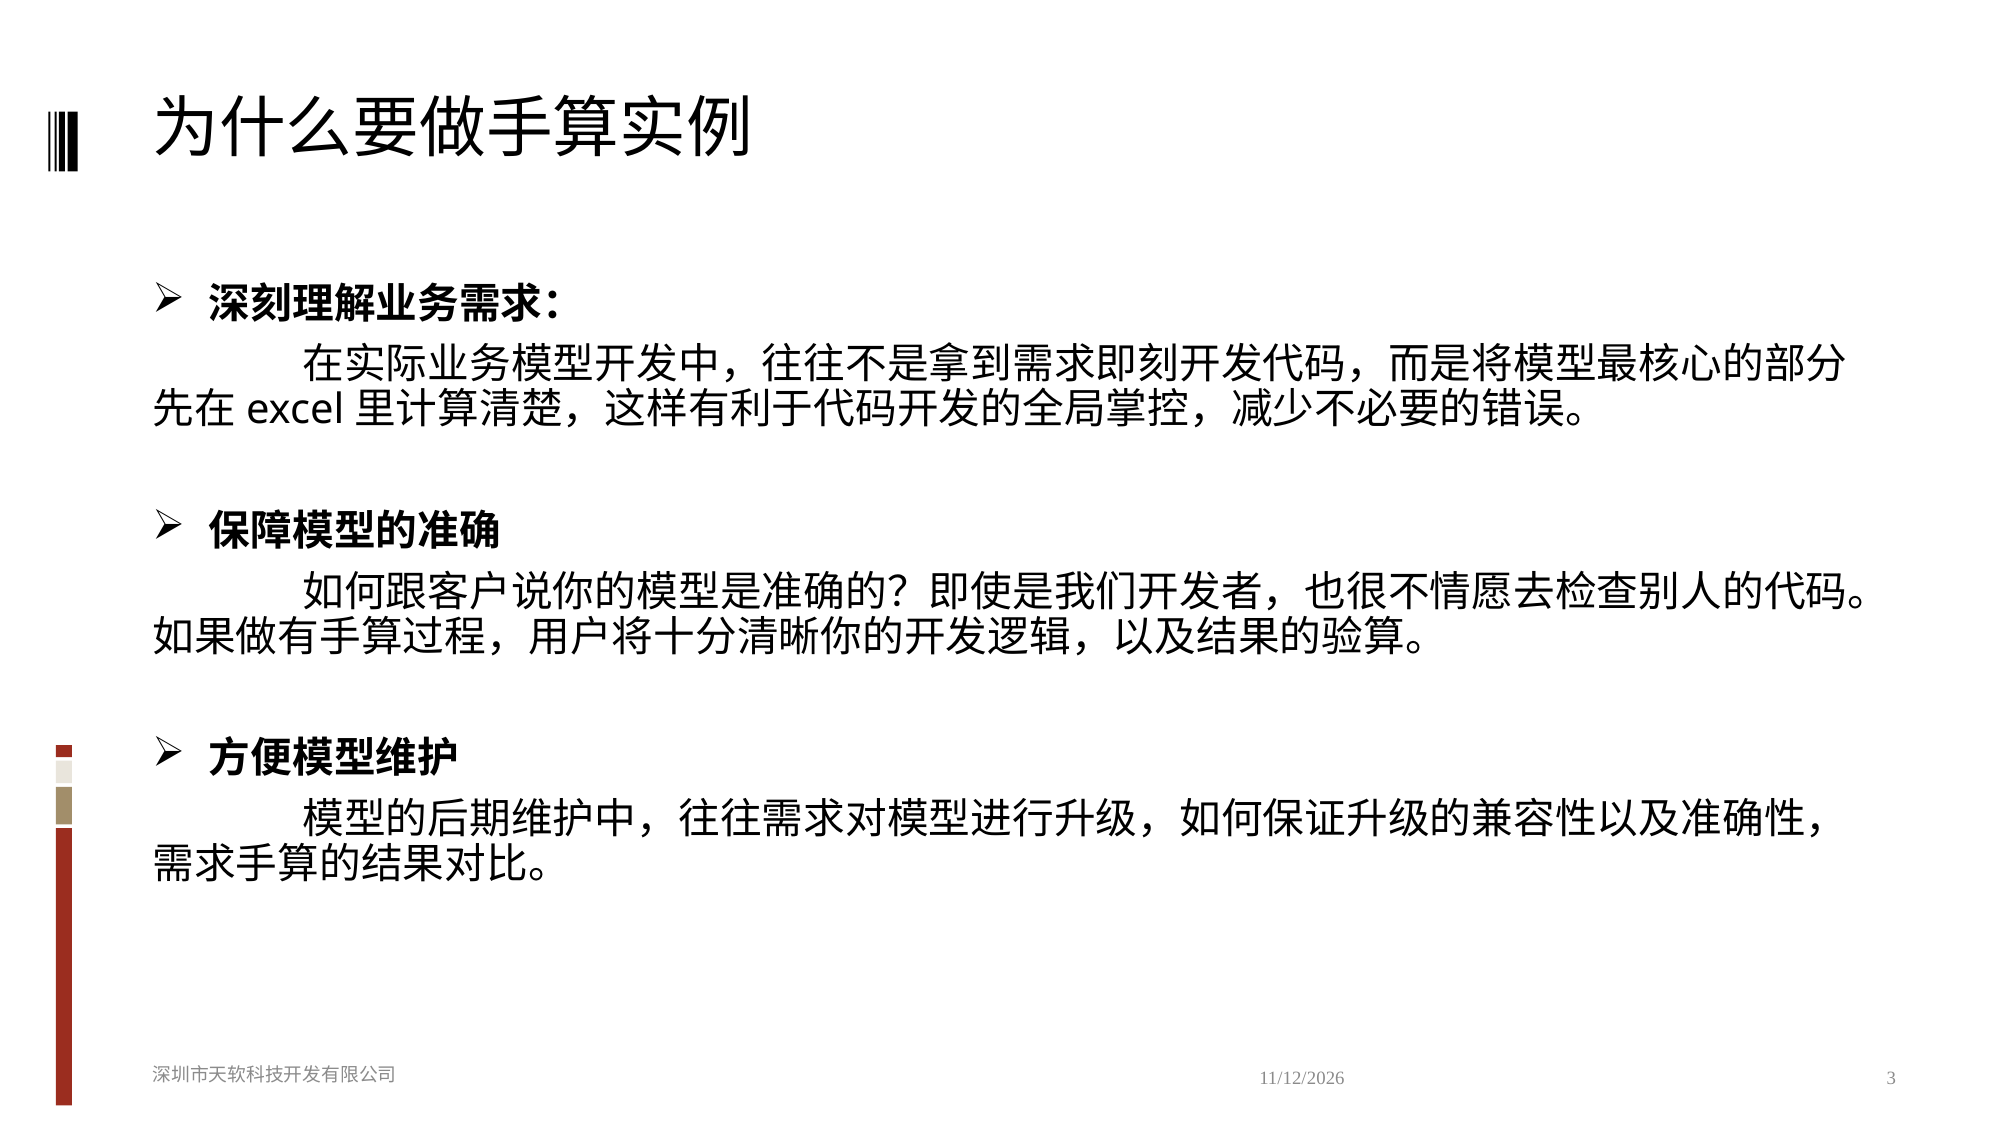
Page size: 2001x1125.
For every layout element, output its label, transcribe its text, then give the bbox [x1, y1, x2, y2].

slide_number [1077, 1049, 1528, 1104]
title 为什么要做手算实例 [137, 74, 1912, 187]
footer 深圳市天软科技开发有限公司 [137, 1049, 987, 1104]
list 深刻理解业务需求： 在实际业务模型开发中，往往不是拿到需求即刻开发代码，而是将模型最核心的部分先在excel里计算清楚，这样有利于代码开发的全局掌控，减少不必要的错误。 保障模型的准确 如何跟客户说你的模型是准确的？即使是我们开发者，也很不情愿去检查别人的代码。如果做有手算过程，用户将十分清晰你的开发逻辑，以及结果的验算。 方便模型维护 模型的后期维护中，往往需求对模型进行升级，如何保证升级的兼容性以及准确性，需求手算的结果对比。 [137, 208, 1893, 1000]
slide_number 3 [1569, 1049, 1912, 1104]
